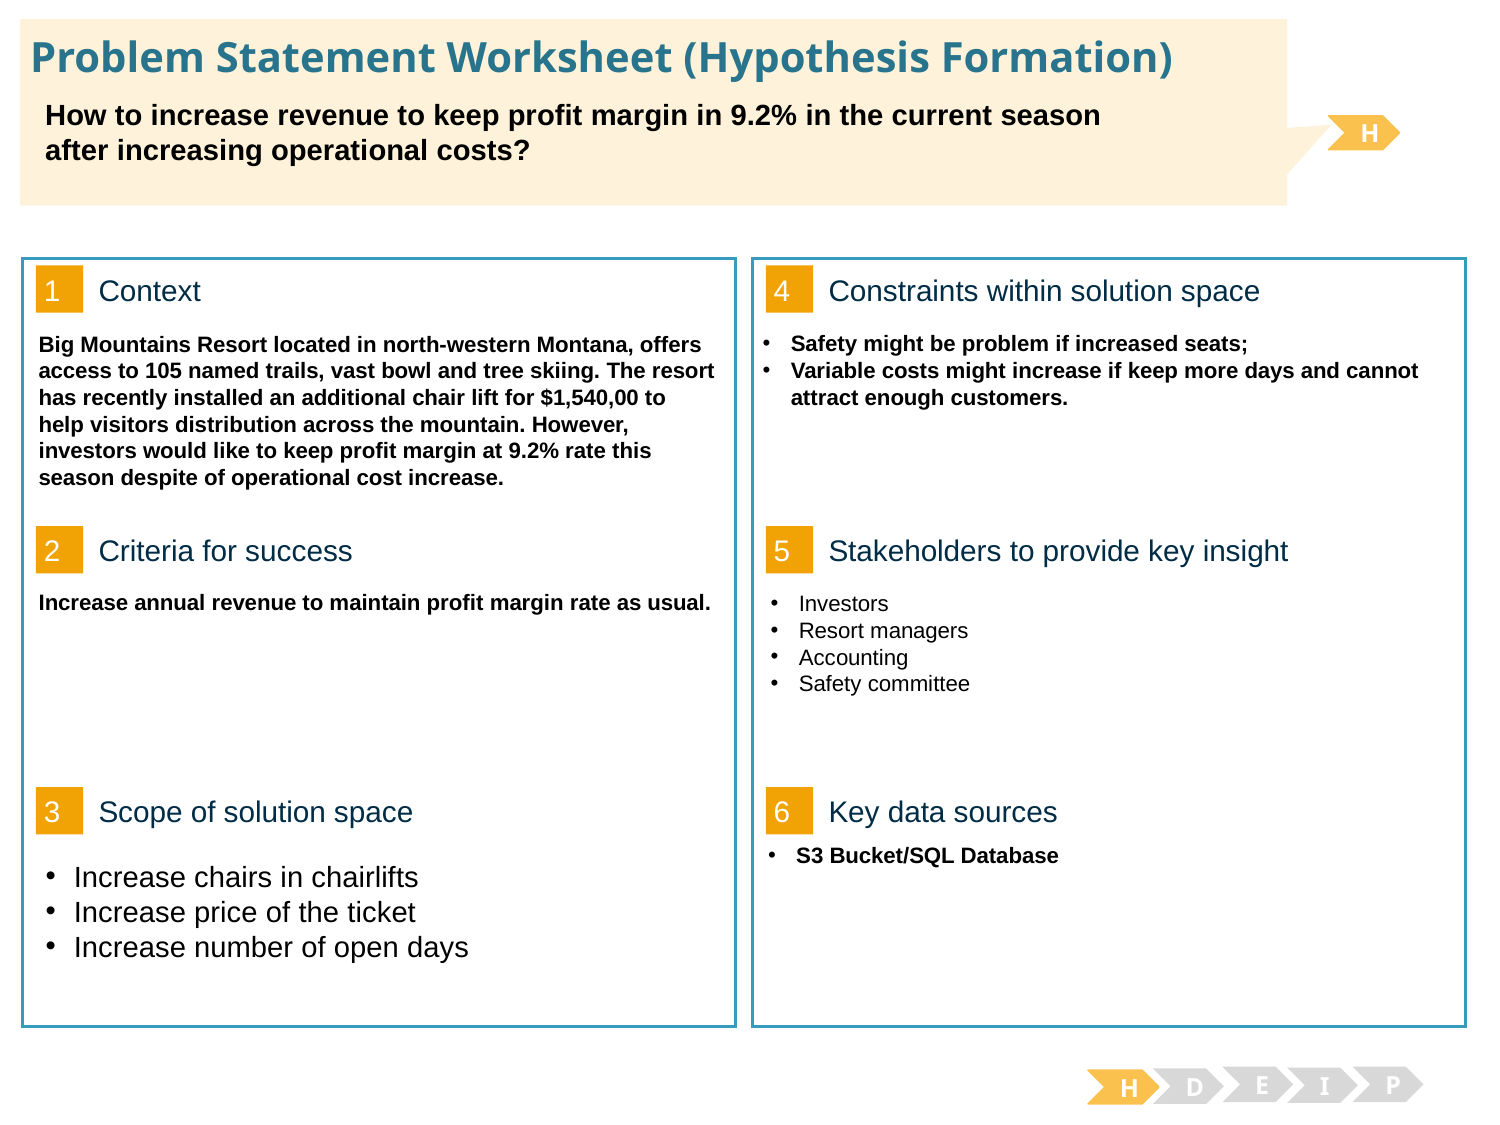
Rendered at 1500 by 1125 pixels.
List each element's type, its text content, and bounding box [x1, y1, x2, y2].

text_box H [1088, 1070, 1159, 1104]
text_box 5 [765, 526, 814, 574]
text_box [22, 258, 736, 1027]
text_box Increase chairs in chairlifts Increase price of the ticket Increase number of open days [30, 850, 740, 974]
text_box D [1152, 1068, 1224, 1104]
text_box Increase annual revenue to maintain profit margin rate as usual. [23, 580, 733, 812]
text_box E [1222, 1066, 1294, 1103]
text_box How to increase revenue to keep profit margin in 9.2% in the current season after increasing operational costs? [30, 88, 1439, 170]
text_box Stakeholders to provide key insight [828, 531, 1419, 569]
text_box 1 [35, 265, 84, 313]
text_box [752, 258, 1466, 1027]
title Problem Statement Worksheet (Hypothesis Formation) [30, 31, 1473, 82]
text_box [19, 19, 1292, 206]
text_box 2 [35, 527, 84, 574]
text_box Context [98, 270, 689, 308]
text_box Scope of solution space [98, 812, 689, 829]
text_box Key data sources [828, 792, 1419, 830]
text_box I [1287, 1067, 1358, 1103]
text_box 4 [765, 265, 814, 313]
text_box Criteria for success [98, 531, 689, 569]
text_box S3 Bucket/SQL Database [753, 834, 1463, 1012]
text_box Constraints within solution space [828, 270, 1419, 308]
text_box P [1352, 1066, 1424, 1103]
text_box 3 [35, 812, 84, 835]
text_box 6 [765, 787, 814, 834]
text_box Big Mountains Resort located in north-western Montana, offers access to 105 named trails, vast bowl and tree skiing. The resort has recently installed an additional chair lift for $1,540,00 to help visitors distribution across the mountain. However, investors would like to keep profit margin at 9.2% rate this season despite of operational cost increase. [23, 322, 733, 527]
text_box Investors Resort managers Accounting Safety committee [755, 581, 1466, 760]
text_box Safety might be problem if increased seats; Variable costs might increase if keep more days and cannot attract enough customers. [747, 322, 1458, 500]
